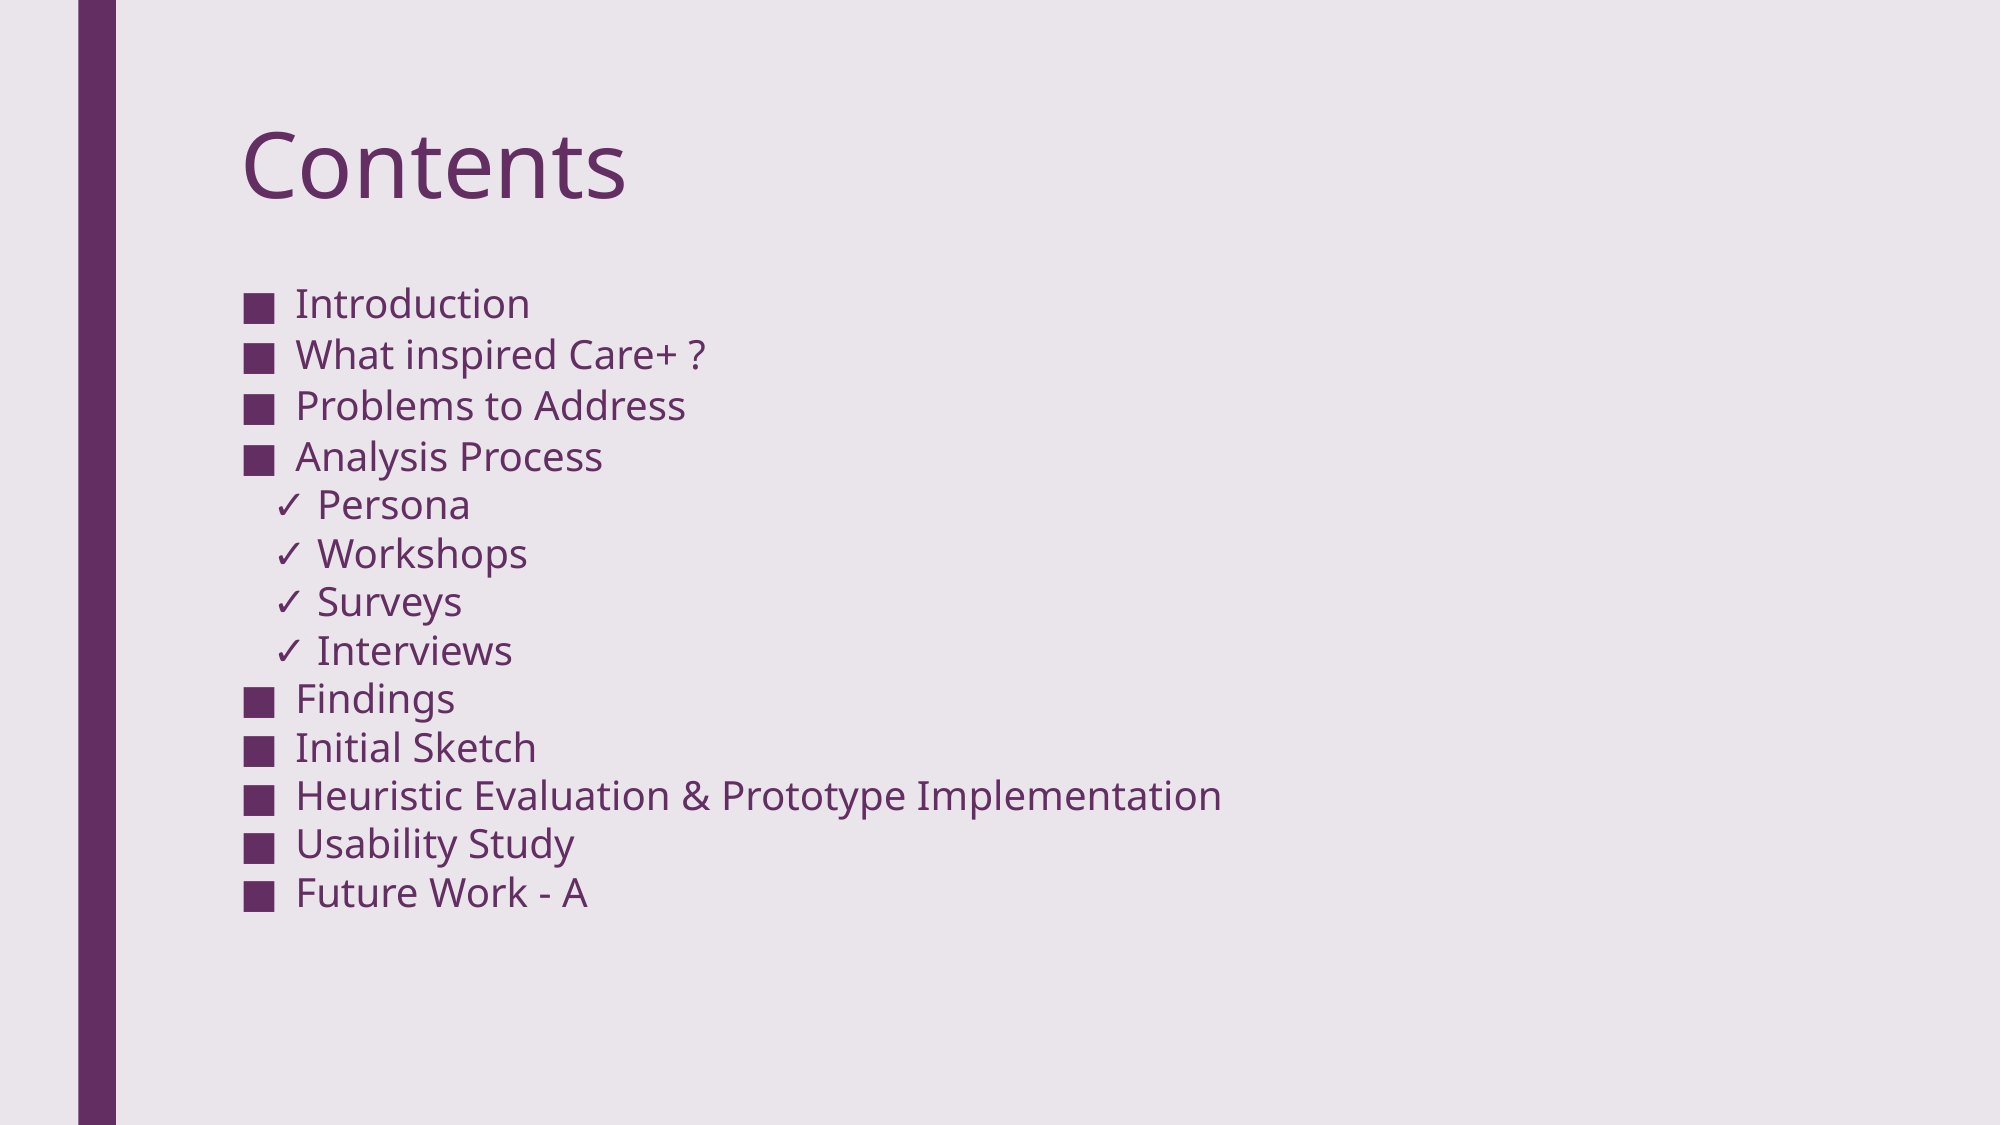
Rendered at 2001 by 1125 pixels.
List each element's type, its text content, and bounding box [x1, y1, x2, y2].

list Introduction What inspired Care+ ? Problems to Address Analysis Process ✓ Persona ✓ Workshops ✓ Surveys ✓ Interviews Findings Initial Sketch Heuristic Evaluation & Prototype Implementation Usability Study Future Work - A [225, 275, 1946, 1039]
title Contents [225, 112, 1800, 275]
